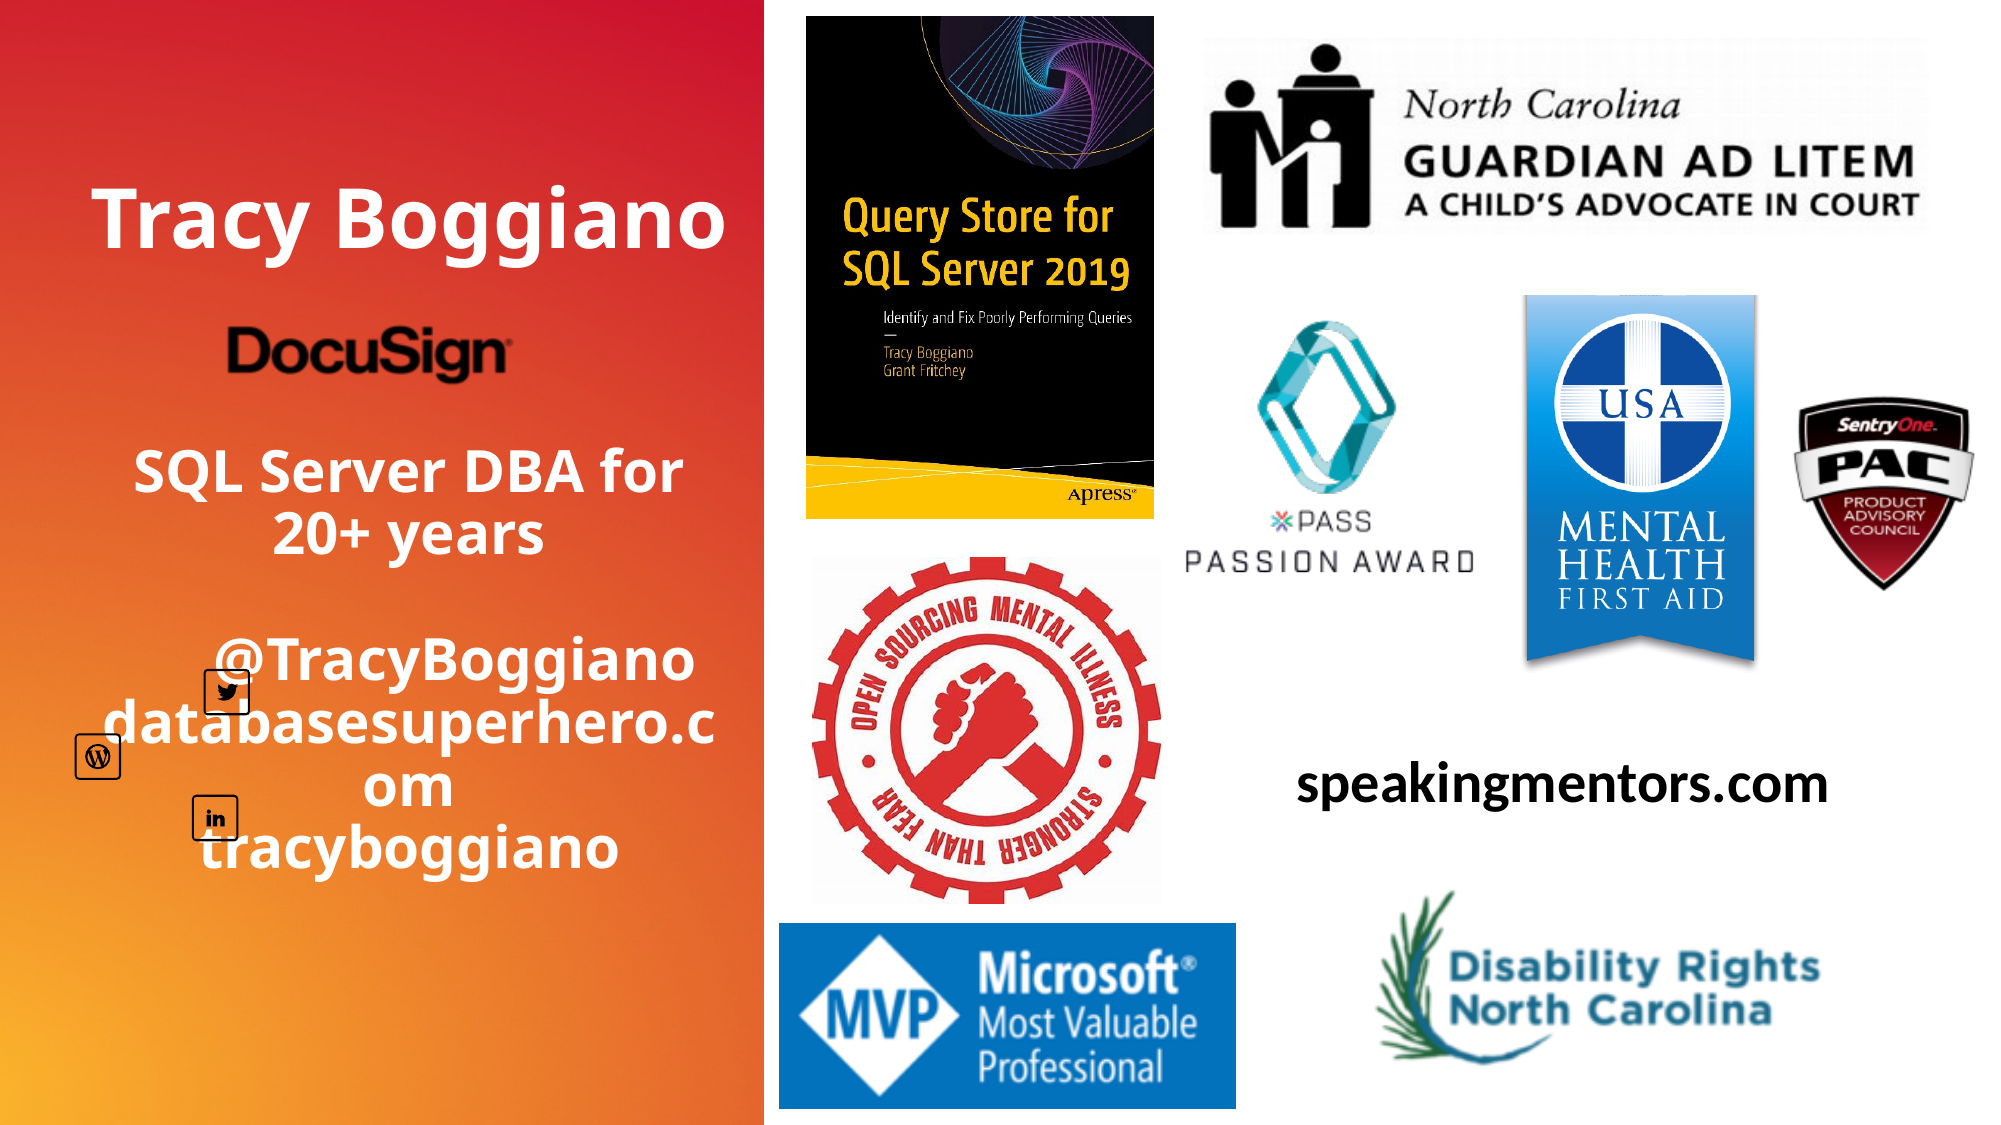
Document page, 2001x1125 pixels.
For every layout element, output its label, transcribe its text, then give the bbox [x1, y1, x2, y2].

picture [1520, 295, 1760, 674]
picture [779, 923, 1236, 1109]
picture [0, 0, 764, 1125]
picture [1360, 878, 1837, 1077]
text_box speakingmentors.com [1281, 736, 1845, 822]
picture [1777, 383, 1998, 604]
picture [1202, 38, 1929, 235]
picture [806, 16, 1514, 904]
